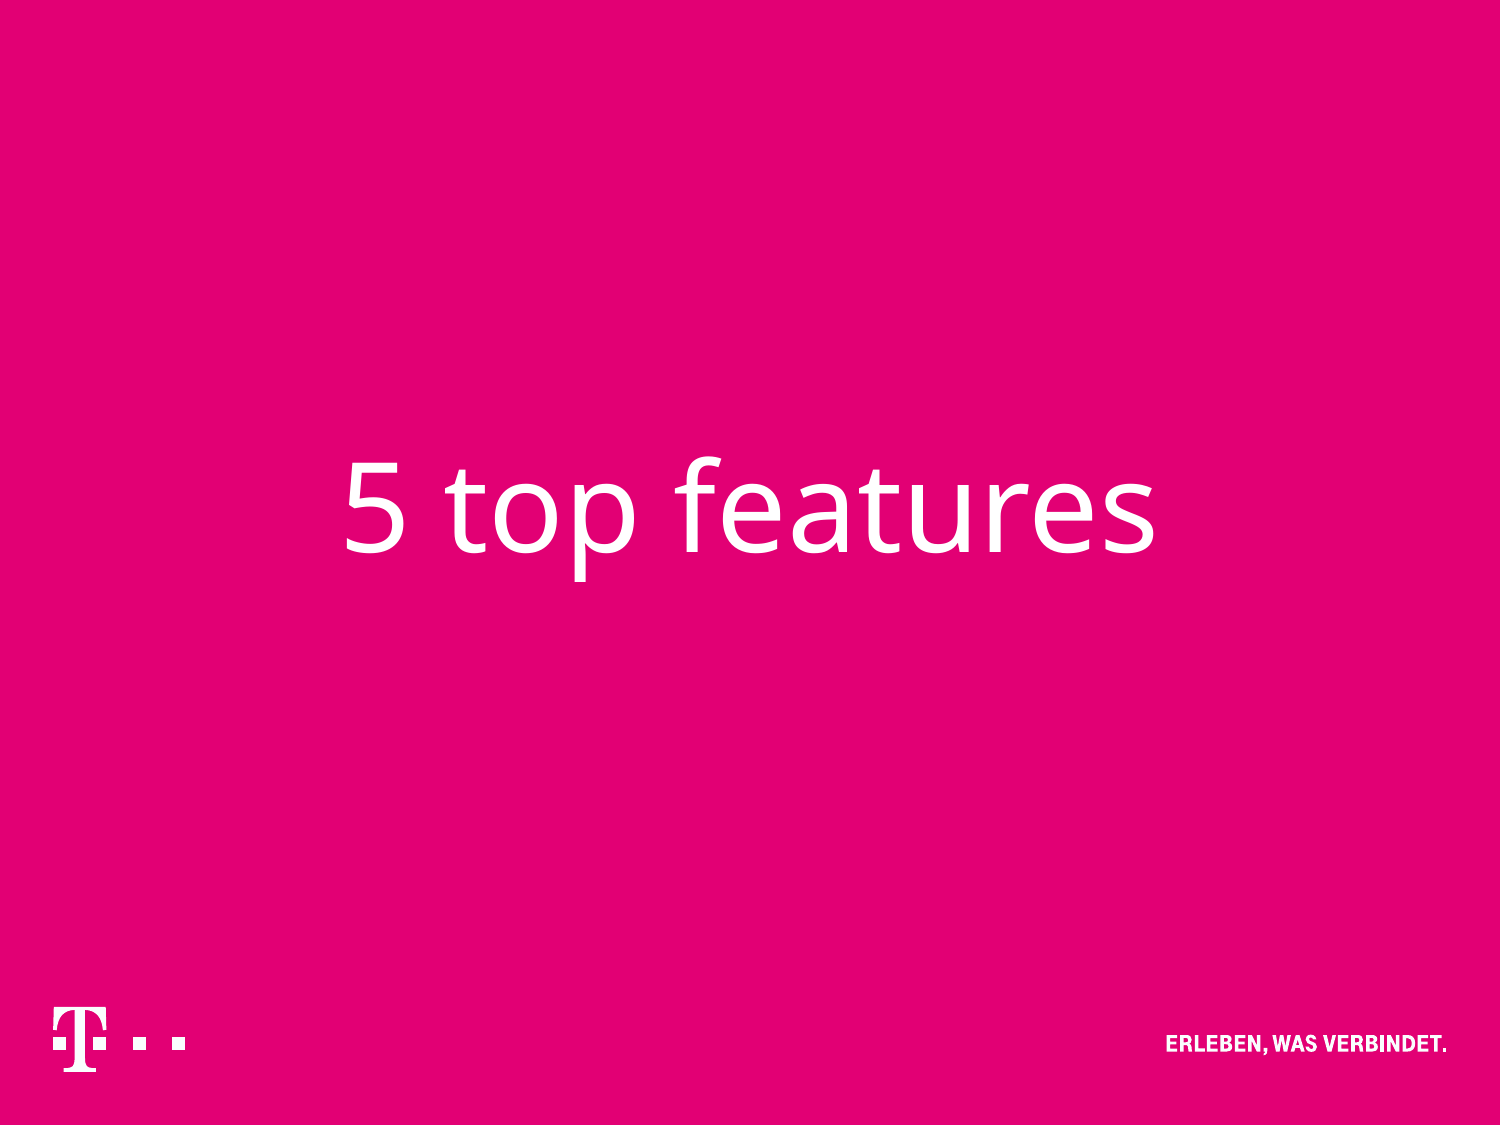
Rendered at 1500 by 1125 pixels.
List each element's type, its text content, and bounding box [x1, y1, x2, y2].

title 5 top features [339, 444, 1214, 585]
